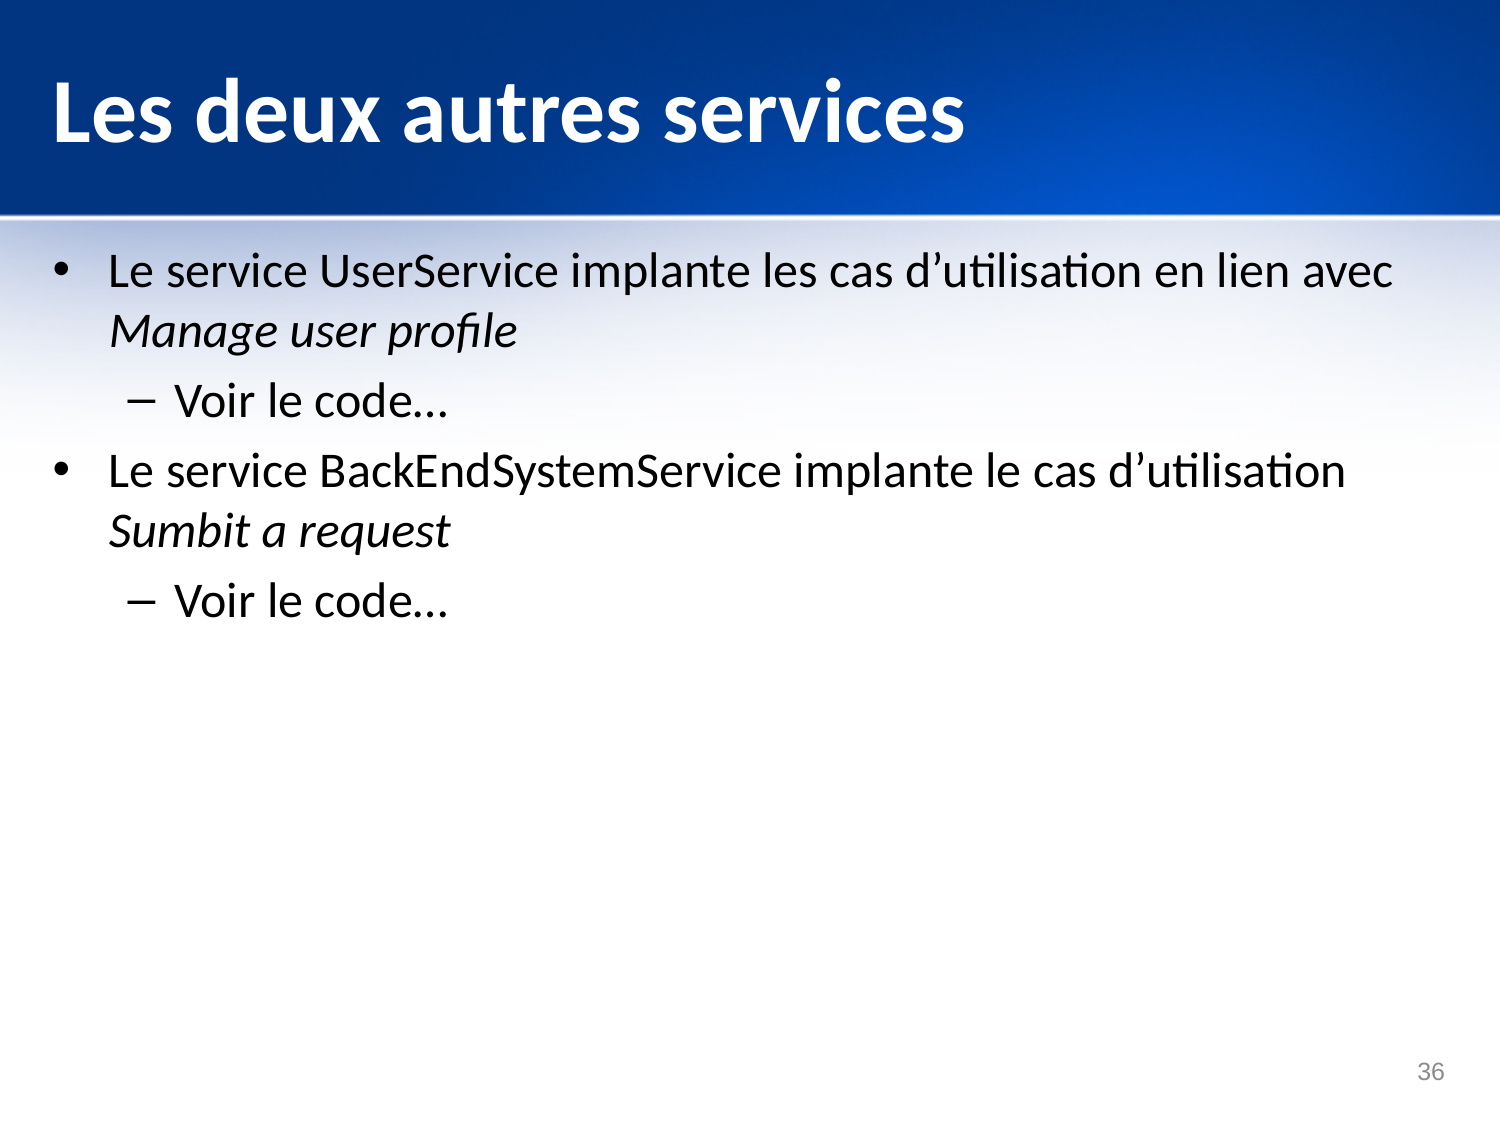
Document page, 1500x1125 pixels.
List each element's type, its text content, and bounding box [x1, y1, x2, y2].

title Les deux autres services [37, 12, 1225, 200]
slide_number 36 [1110, 1040, 1461, 1101]
picture [0, 0, 1500, 1125]
list Le service UserService implante les cas d’utilisation en lien avec Manage user profile Voir le code… Le service BackEndSystemService implante le cas d’utilisation Sumbit a request Voir le code… [37, 230, 1463, 1031]
